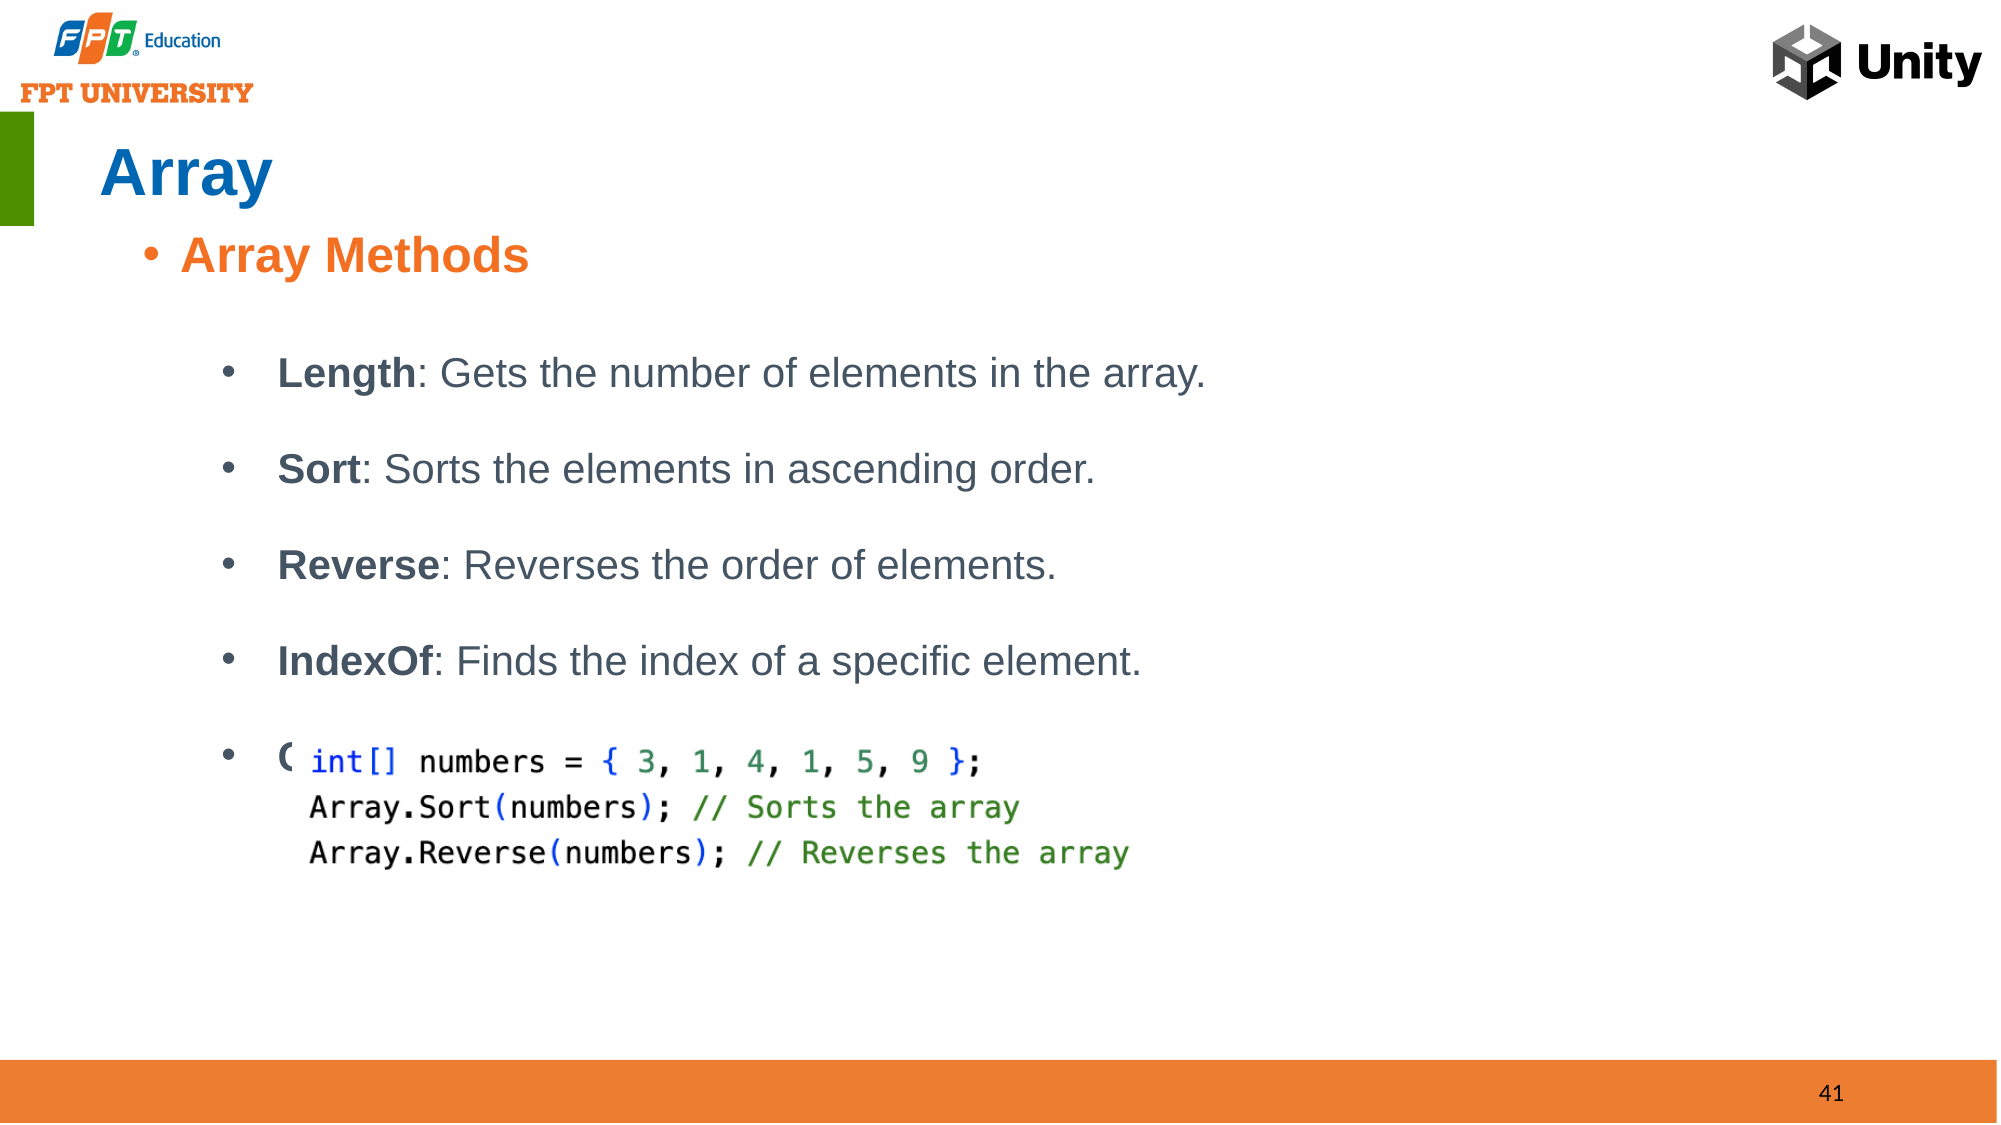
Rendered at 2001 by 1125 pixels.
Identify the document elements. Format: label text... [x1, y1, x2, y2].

title Array [99, 115, 1900, 233]
slide_number 41 [1412, 1063, 1860, 1121]
list Length: Gets the number of elements in the array. Sort: Sorts the elements in ascending order. Reverse: Reverses the order of elements. IndexOf: Finds the index of a specific element. Clear: Sets all elements to their default value. [221, 321, 1900, 936]
picture [292, 716, 1166, 898]
picture [1765, 0, 1991, 125]
list Array Methods [142, 229, 1580, 322]
picture [4, 4, 262, 108]
